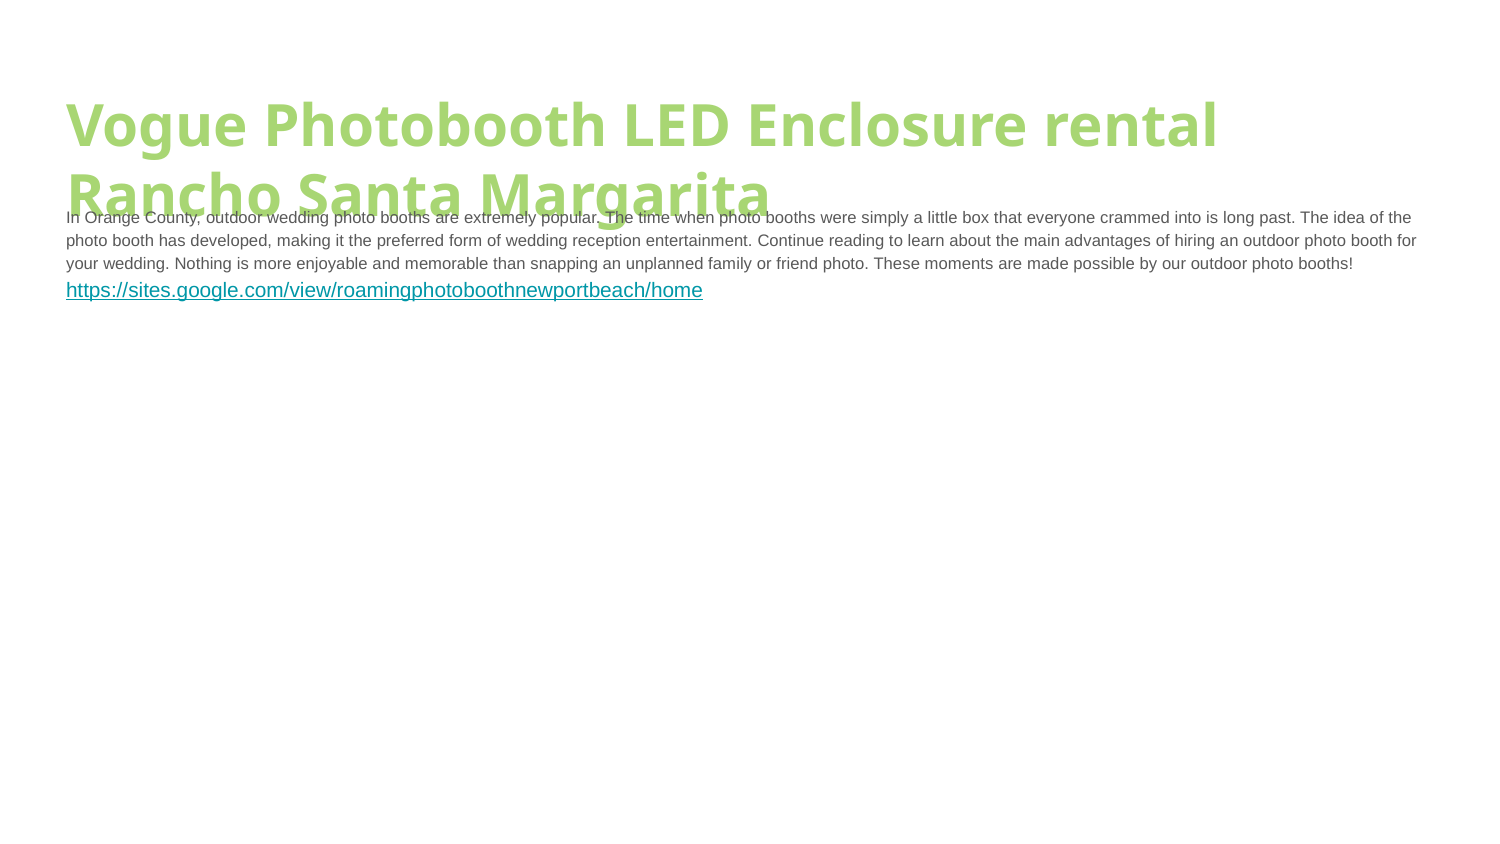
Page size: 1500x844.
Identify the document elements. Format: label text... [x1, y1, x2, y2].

title Vogue Photobooth LED Enclosure rental Rancho Santa Margarita [51, 72, 1449, 167]
list In Orange County, outdoor wedding photo booths are extremely popular. The time when photo booths were simply a little box that everyone crammed into is long past. The idea of the photo booth has developed, making it the preferred form of wedding reception entertainment. Continue reading to learn about the main advantages of hiring an outdoor photo booth for your wedding. Nothing is more enjoyable and memorable than snapping an unplanned family or friend photo. These moments are made possible by our outdoor photo booths! https://sites.google.com/view/roamingphotoboothnewportbeach/home [51, 189, 1449, 750]
